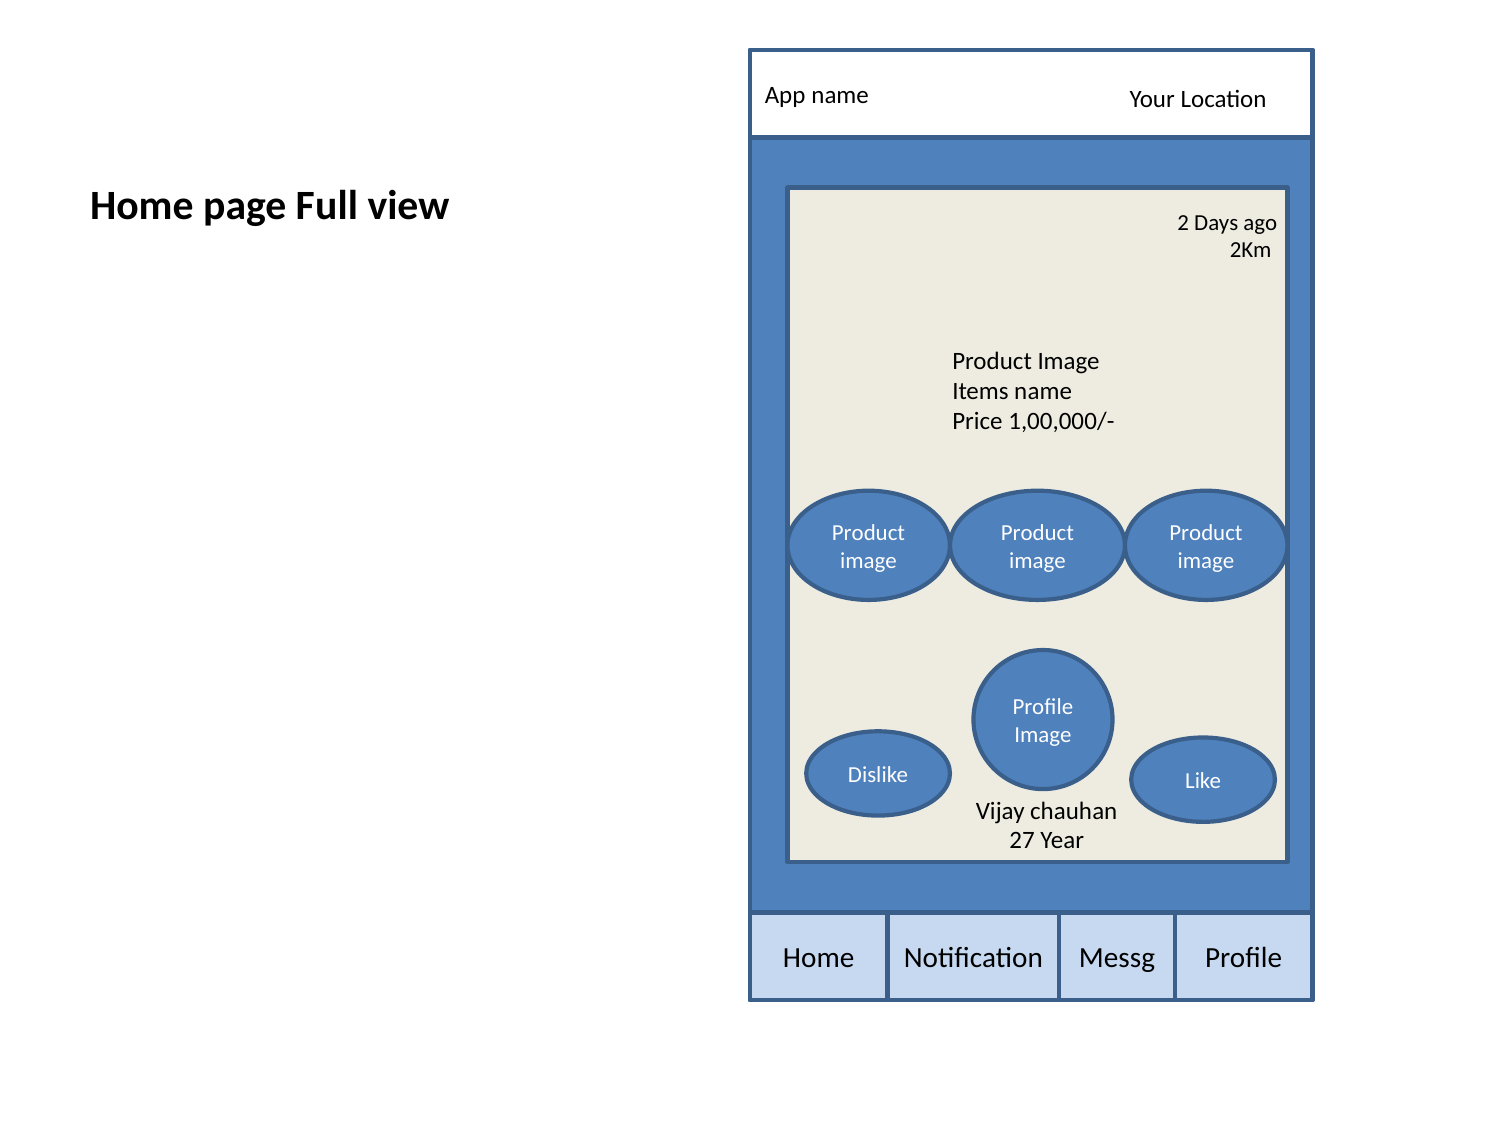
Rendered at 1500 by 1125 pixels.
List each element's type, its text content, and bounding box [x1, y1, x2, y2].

text_box Your Location [1087, 75, 1288, 120]
text_box App name [748, 48, 1315, 140]
text_box [785, 552, 1290, 864]
text_box Vijay chauhan 27 Year [943, 786, 1150, 862]
text_box Product image [1122, 488, 1290, 603]
text_box Notification [885, 910, 1057, 1002]
text_box Profile Image [971, 647, 1115, 786]
text_box [748, 140, 1315, 910]
text_box Home [748, 910, 885, 1002]
text_box Dislike [804, 729, 953, 818]
text_box Product Image Items name Price 1,00,000/- [937, 337, 1144, 443]
text_box Product image [947, 488, 1125, 603]
text_box [785, 185, 1290, 539]
text_box Like [1129, 735, 1278, 824]
text_box Product image [785, 488, 950, 603]
text_box Messg [1057, 910, 1173, 1002]
title Home page Full view [75, 44, 569, 236]
text_box 2 Days ago 2Km [1162, 199, 1300, 270]
text_box Profile [1173, 910, 1314, 1002]
